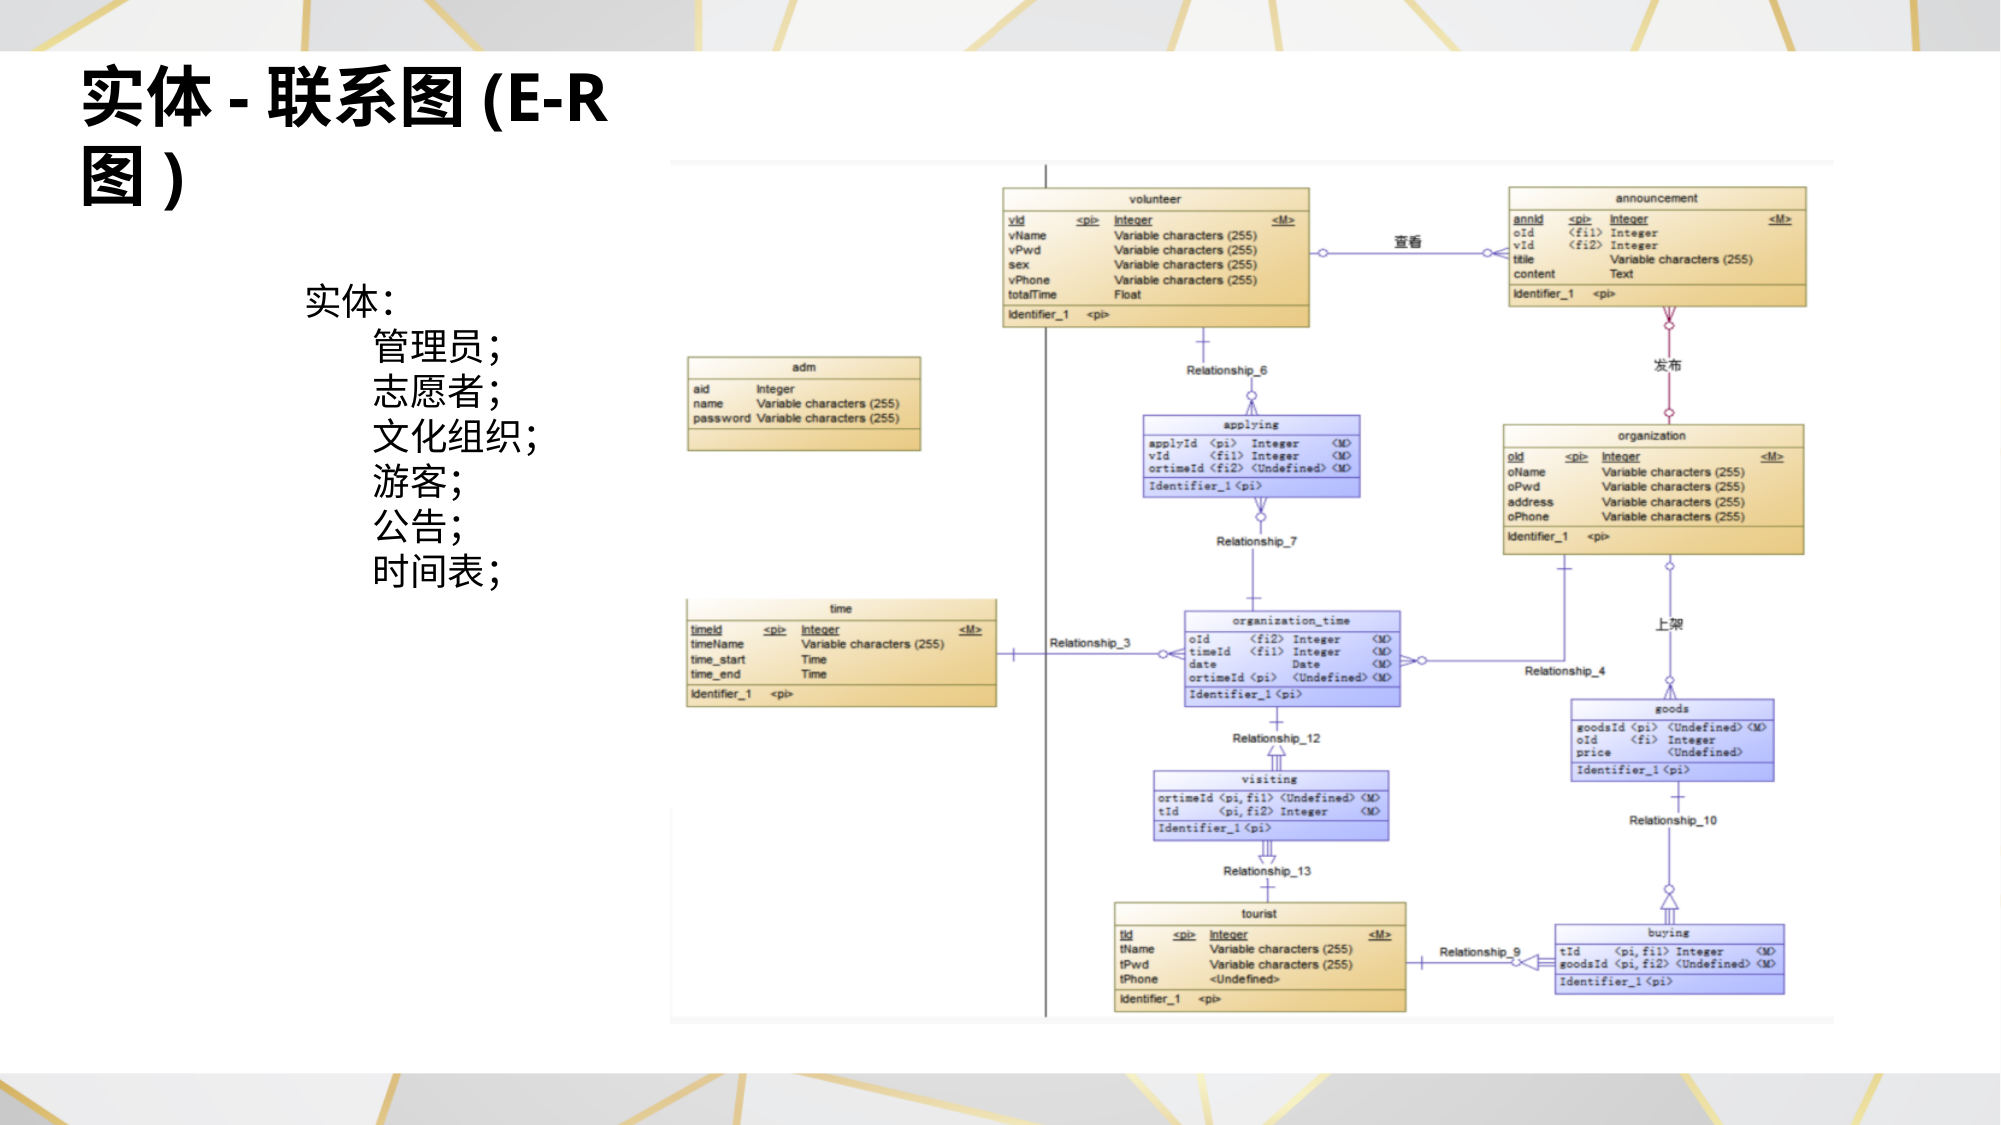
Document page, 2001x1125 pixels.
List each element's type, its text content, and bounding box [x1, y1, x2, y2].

picture [670, 160, 1834, 1024]
text_box 实体-联系图(E-R图) [64, 55, 655, 213]
text_box 实体： 管理员； 志愿者； 文化组织； 游客； 公告； 时间表； [289, 270, 576, 601]
